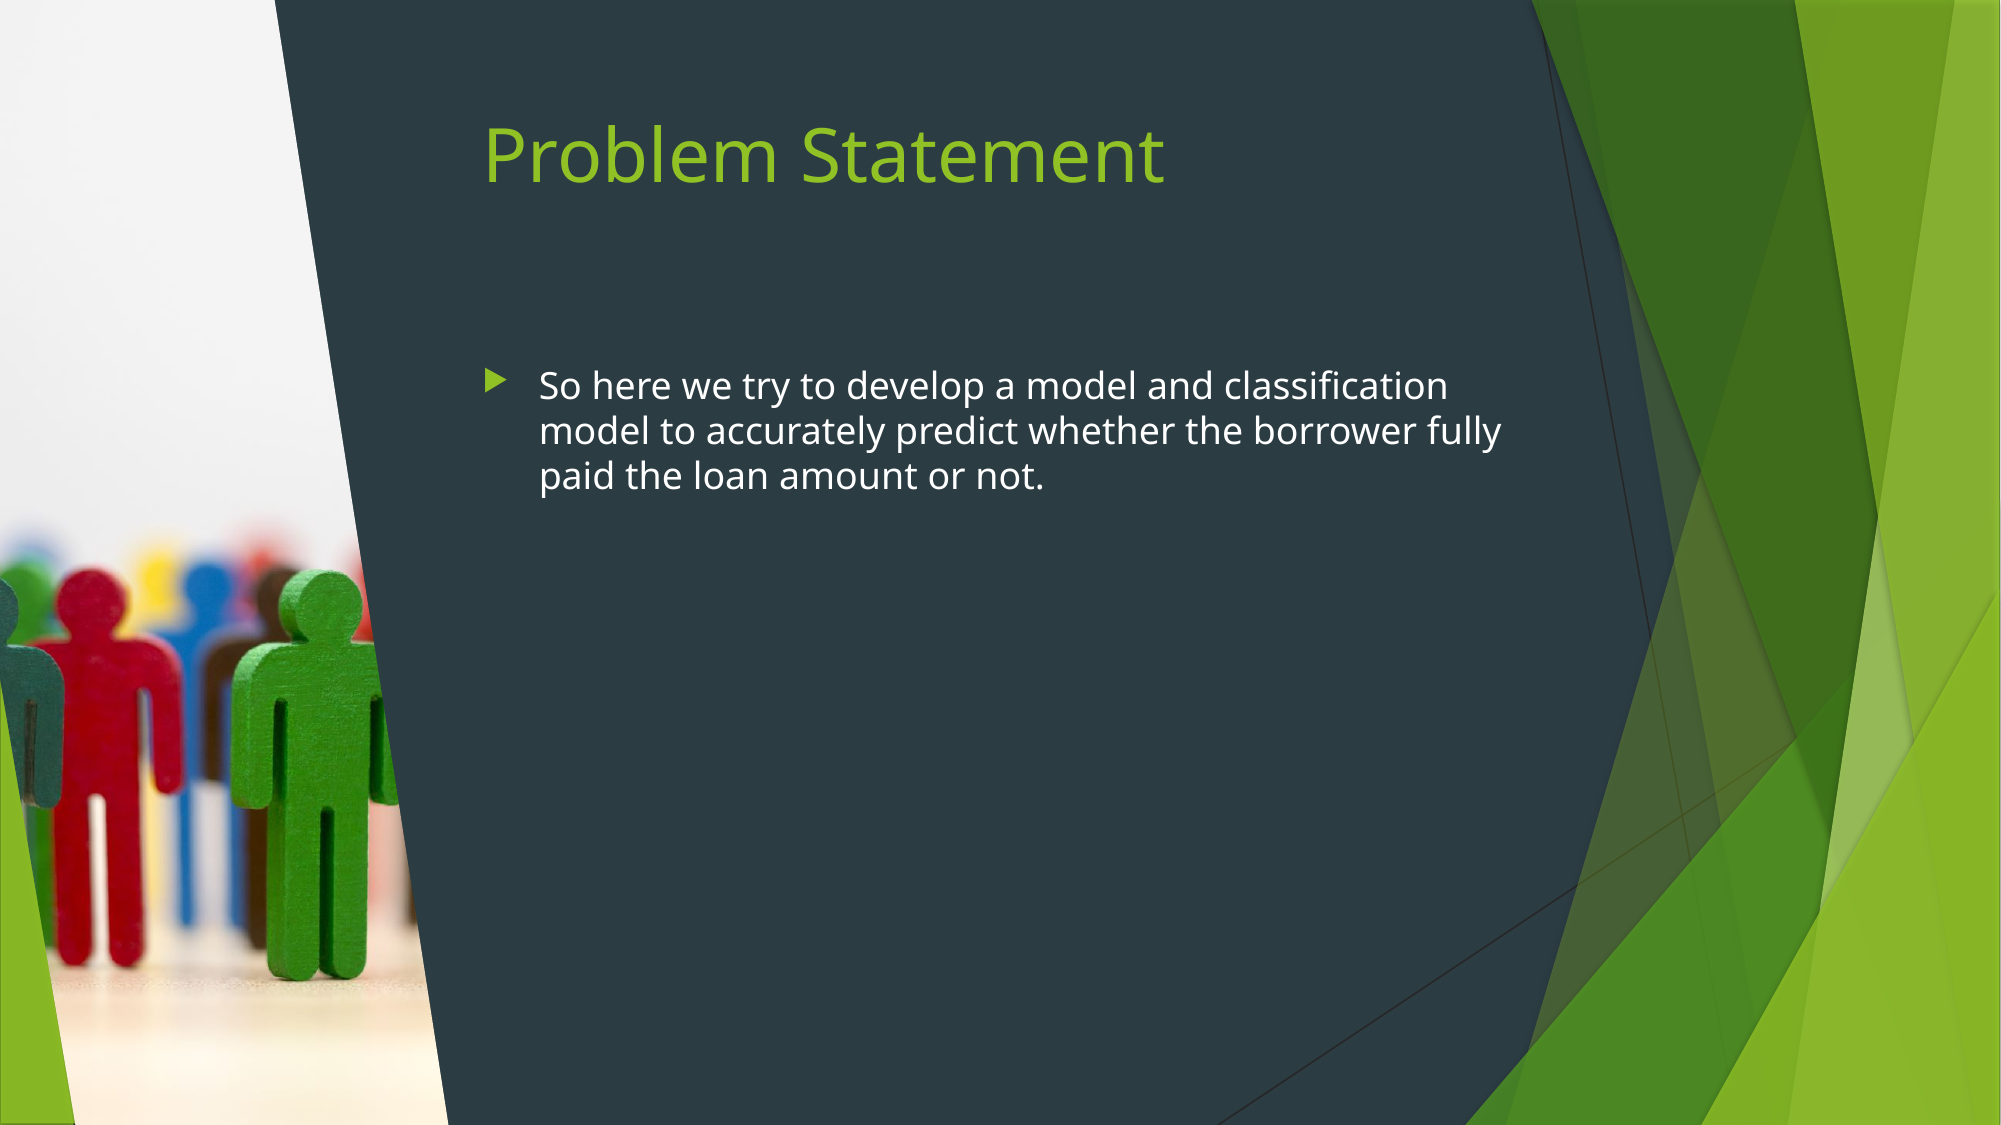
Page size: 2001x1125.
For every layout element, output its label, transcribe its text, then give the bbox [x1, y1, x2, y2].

title Problem Statement [467, 99, 1522, 317]
picture [0, 0, 449, 1125]
list So here we try to develop a model and classification model to accurately predict whether the borrower fully paid the loan amount or not. [467, 354, 1522, 992]
